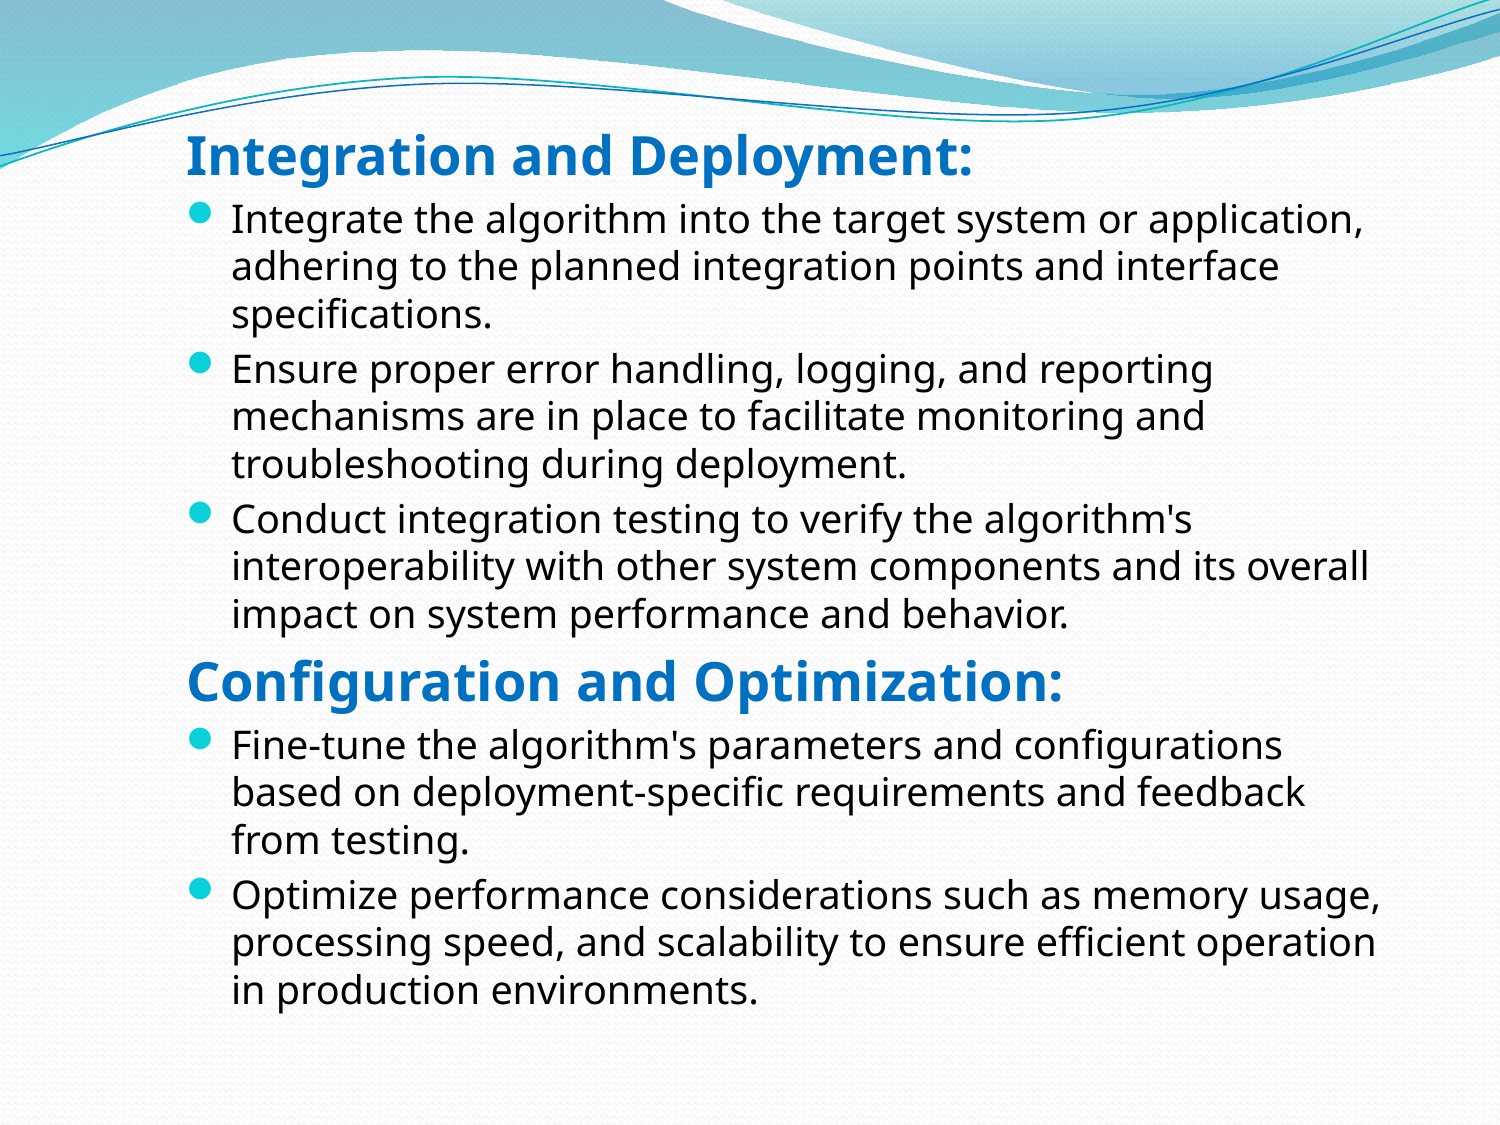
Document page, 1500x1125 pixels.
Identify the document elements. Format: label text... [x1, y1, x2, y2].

list Integration and Deployment: Integrate the algorithm into the target system or application, adhering to the planned integration points and interface specifications. Ensure proper error handling, logging, and reporting mechanisms are in place to facilitate monitoring and troubleshooting during deployment. Conduct integration testing to verify the algorithm's interoperability with other system components and its overall impact on system performance and behavior. Configuration and Optimization: Fine-tune the algorithm's parameters and configurations based on deployment-specific requirements and feedback from testing. Optimize performance considerations such as memory usage, processing speed, and scalability to ensure efficient operation in production environments. [171, 113, 1420, 1111]
